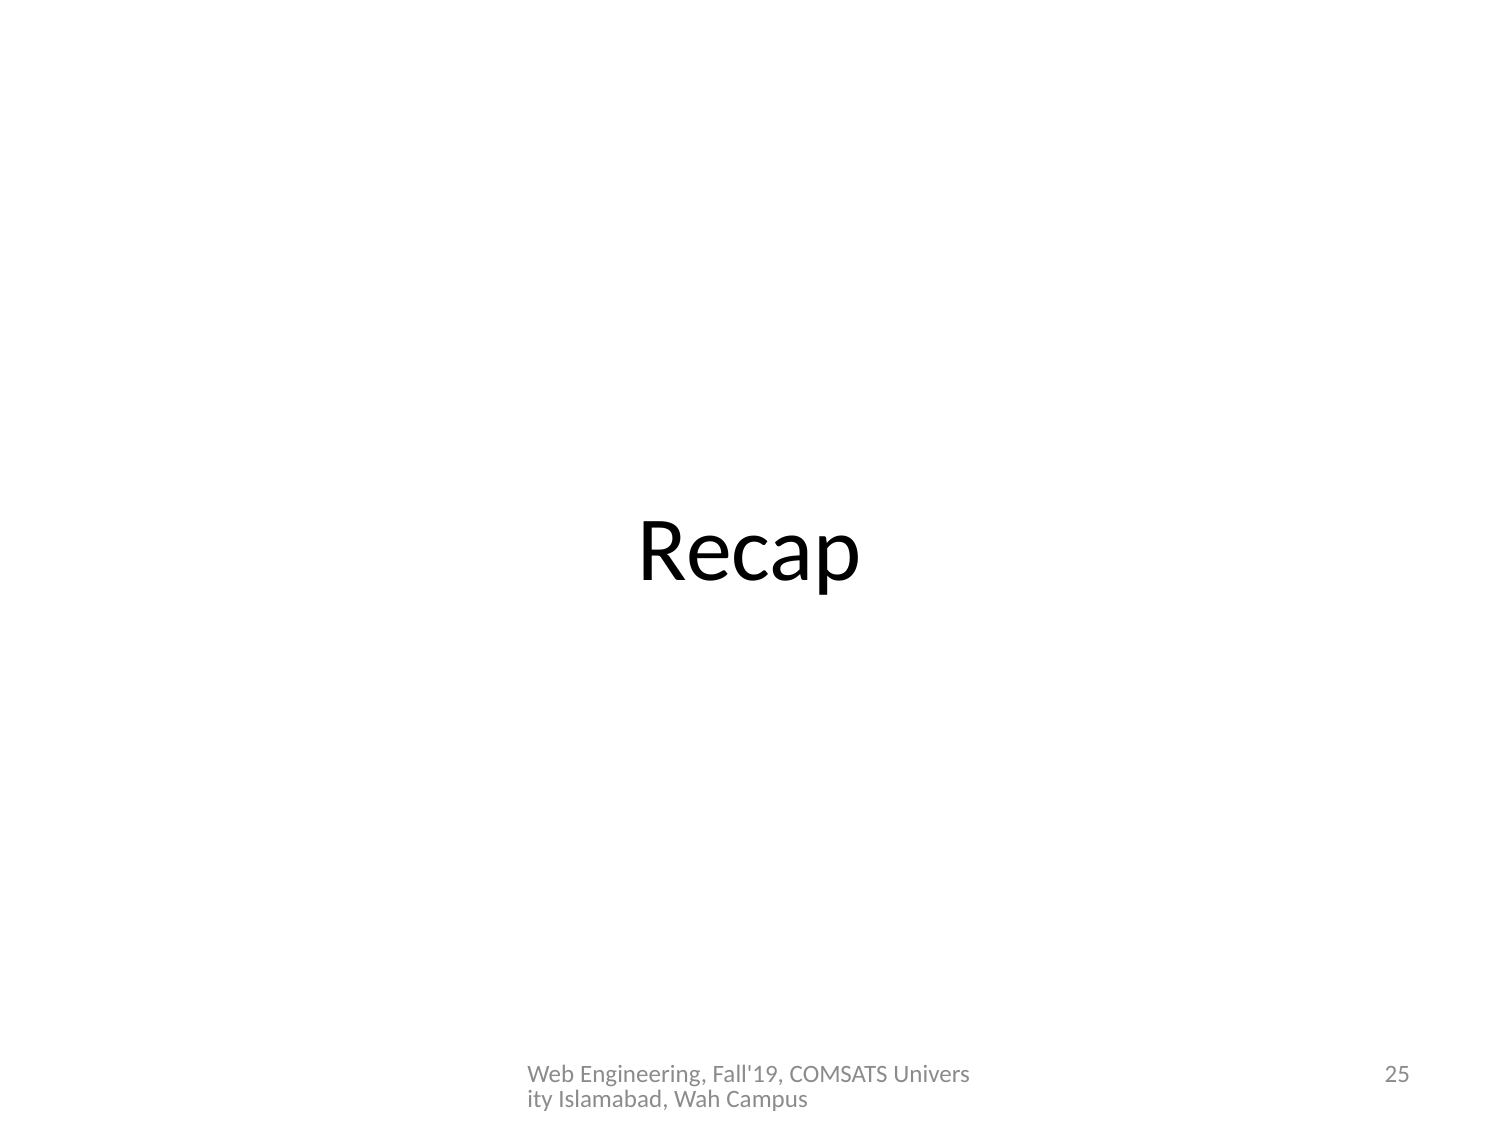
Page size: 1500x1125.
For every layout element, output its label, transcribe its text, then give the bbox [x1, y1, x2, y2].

title Recap [75, 450, 1425, 638]
slide_number 25 [1074, 1042, 1425, 1103]
footer Web Engineering, Fall'19, COMSATS University Islamabad, Wah Campus [512, 1042, 988, 1103]
